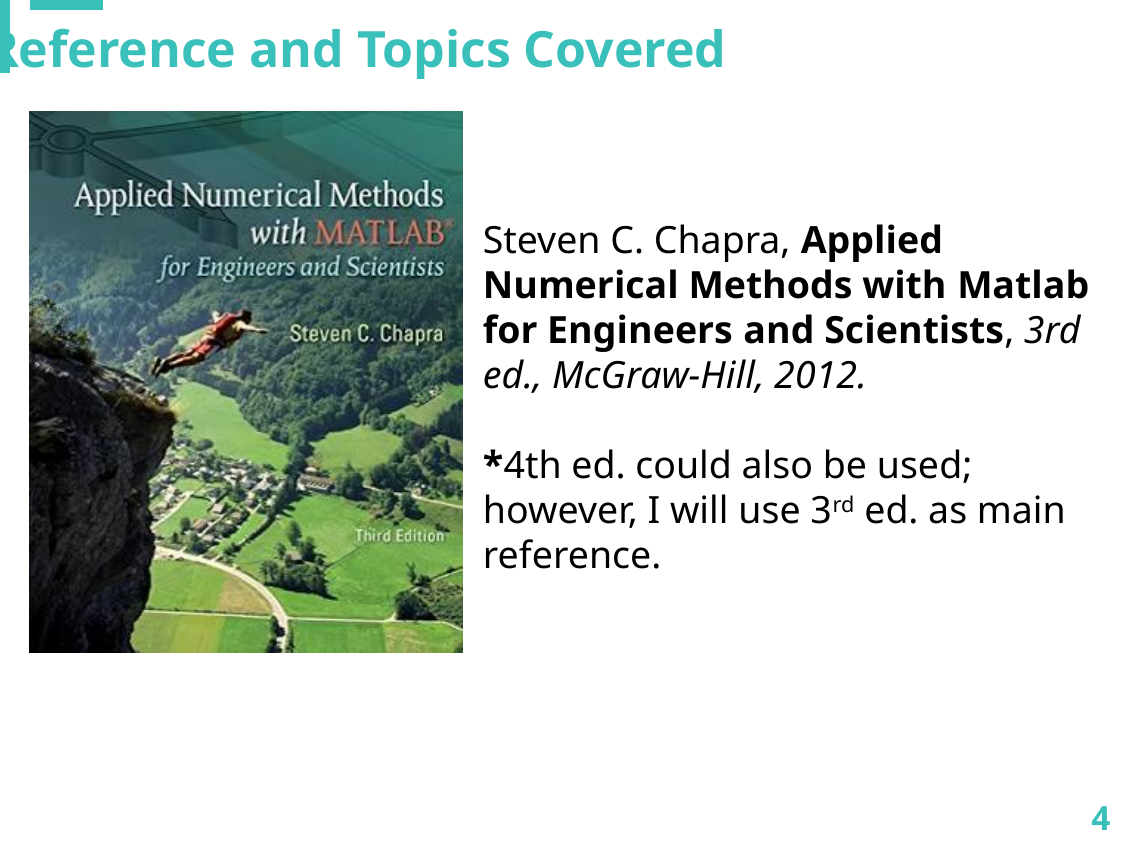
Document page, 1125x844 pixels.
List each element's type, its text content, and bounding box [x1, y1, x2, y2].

text_box 4 [1041, 789, 1125, 844]
text_box Steven C. Chapra, Applied Numerical Methods with Matlab for Engineers and Scientists, 3rd ed., McGraw-Hill, 2012. *4th ed. could also be used; however, I will use 3rd ed. as main reference. [468, 208, 1125, 584]
picture [29, 111, 463, 653]
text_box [4, 0, 701, 87]
